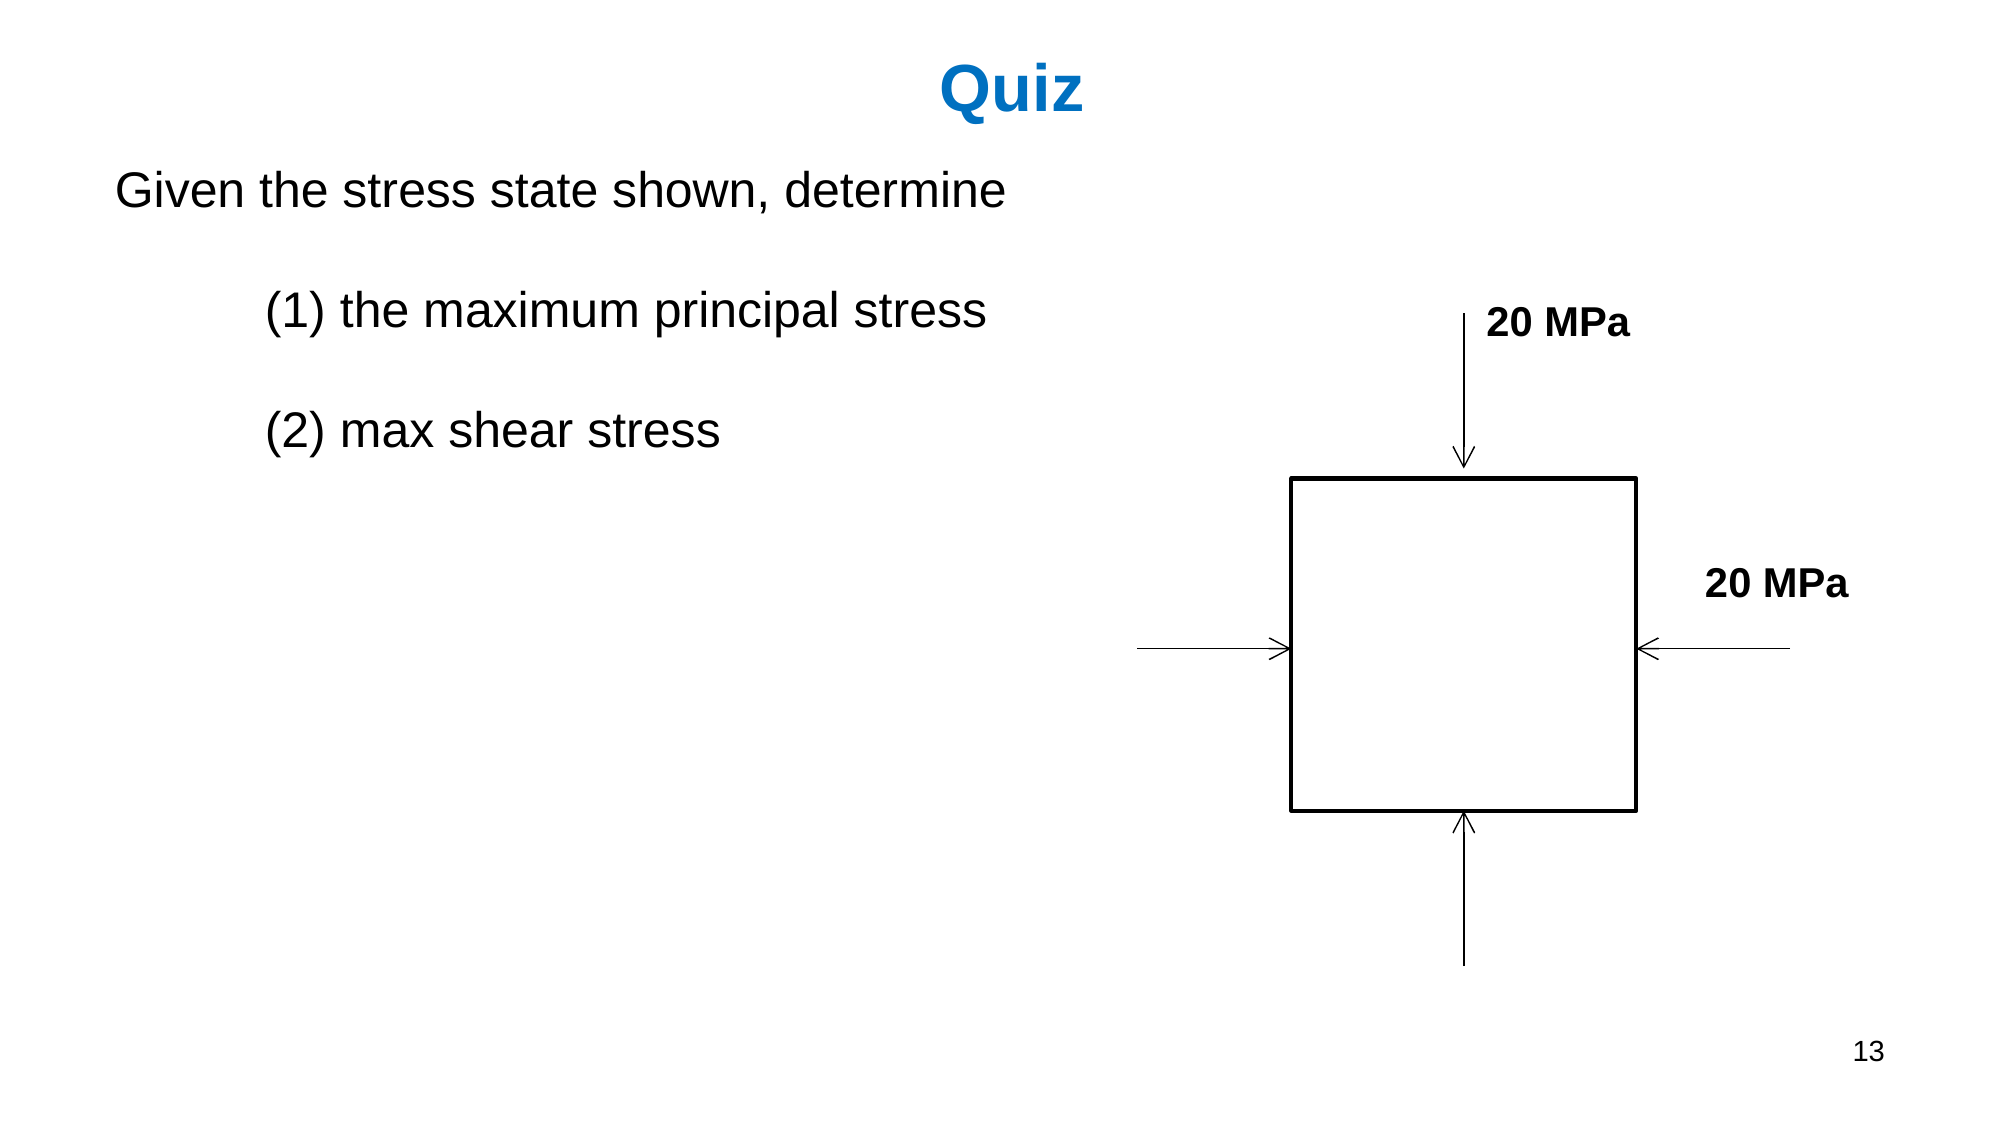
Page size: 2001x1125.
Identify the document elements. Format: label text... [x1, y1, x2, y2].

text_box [1137, 287, 1865, 967]
text_box Given the stress state shown, determine (1) the maximum principal stress (2) max shear stress [99, 149, 1100, 465]
slide_number 13 [1433, 1024, 1901, 1103]
text_box Quiz [374, 37, 1650, 138]
